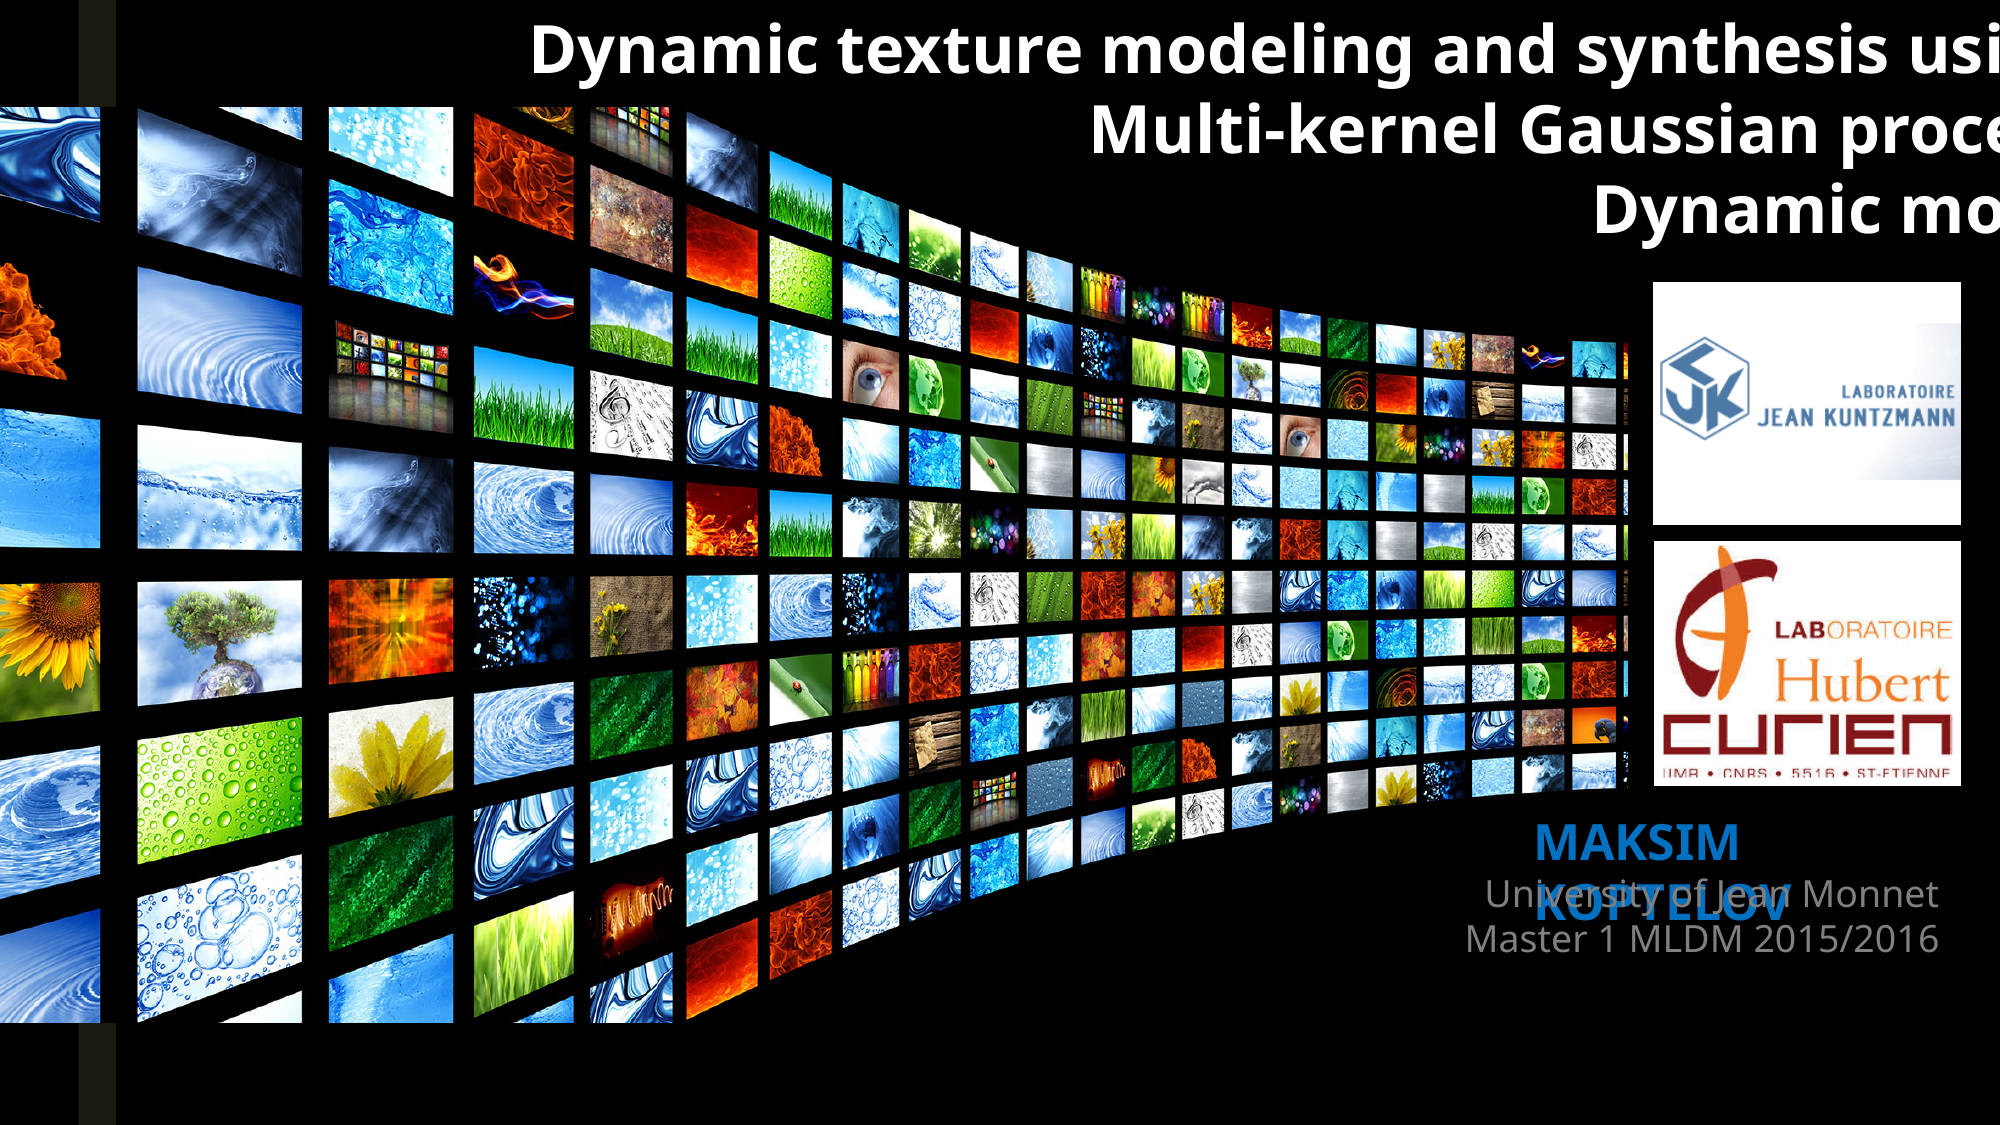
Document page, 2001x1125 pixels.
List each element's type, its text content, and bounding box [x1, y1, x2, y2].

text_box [1654, 541, 1961, 786]
picture [1653, 282, 1961, 525]
text_box MAKSIM KOPTELOV [1628, 803, 2000, 939]
text_box Dynamic texture modeling and synthesis using Multi-kernel Gaussian process Dynamic model [513, 0, 2000, 255]
picture [0, 107, 1628, 1023]
text_box University of Jean Monnet Master 1 MLDM 2015/2016 [1628, 862, 1955, 968]
